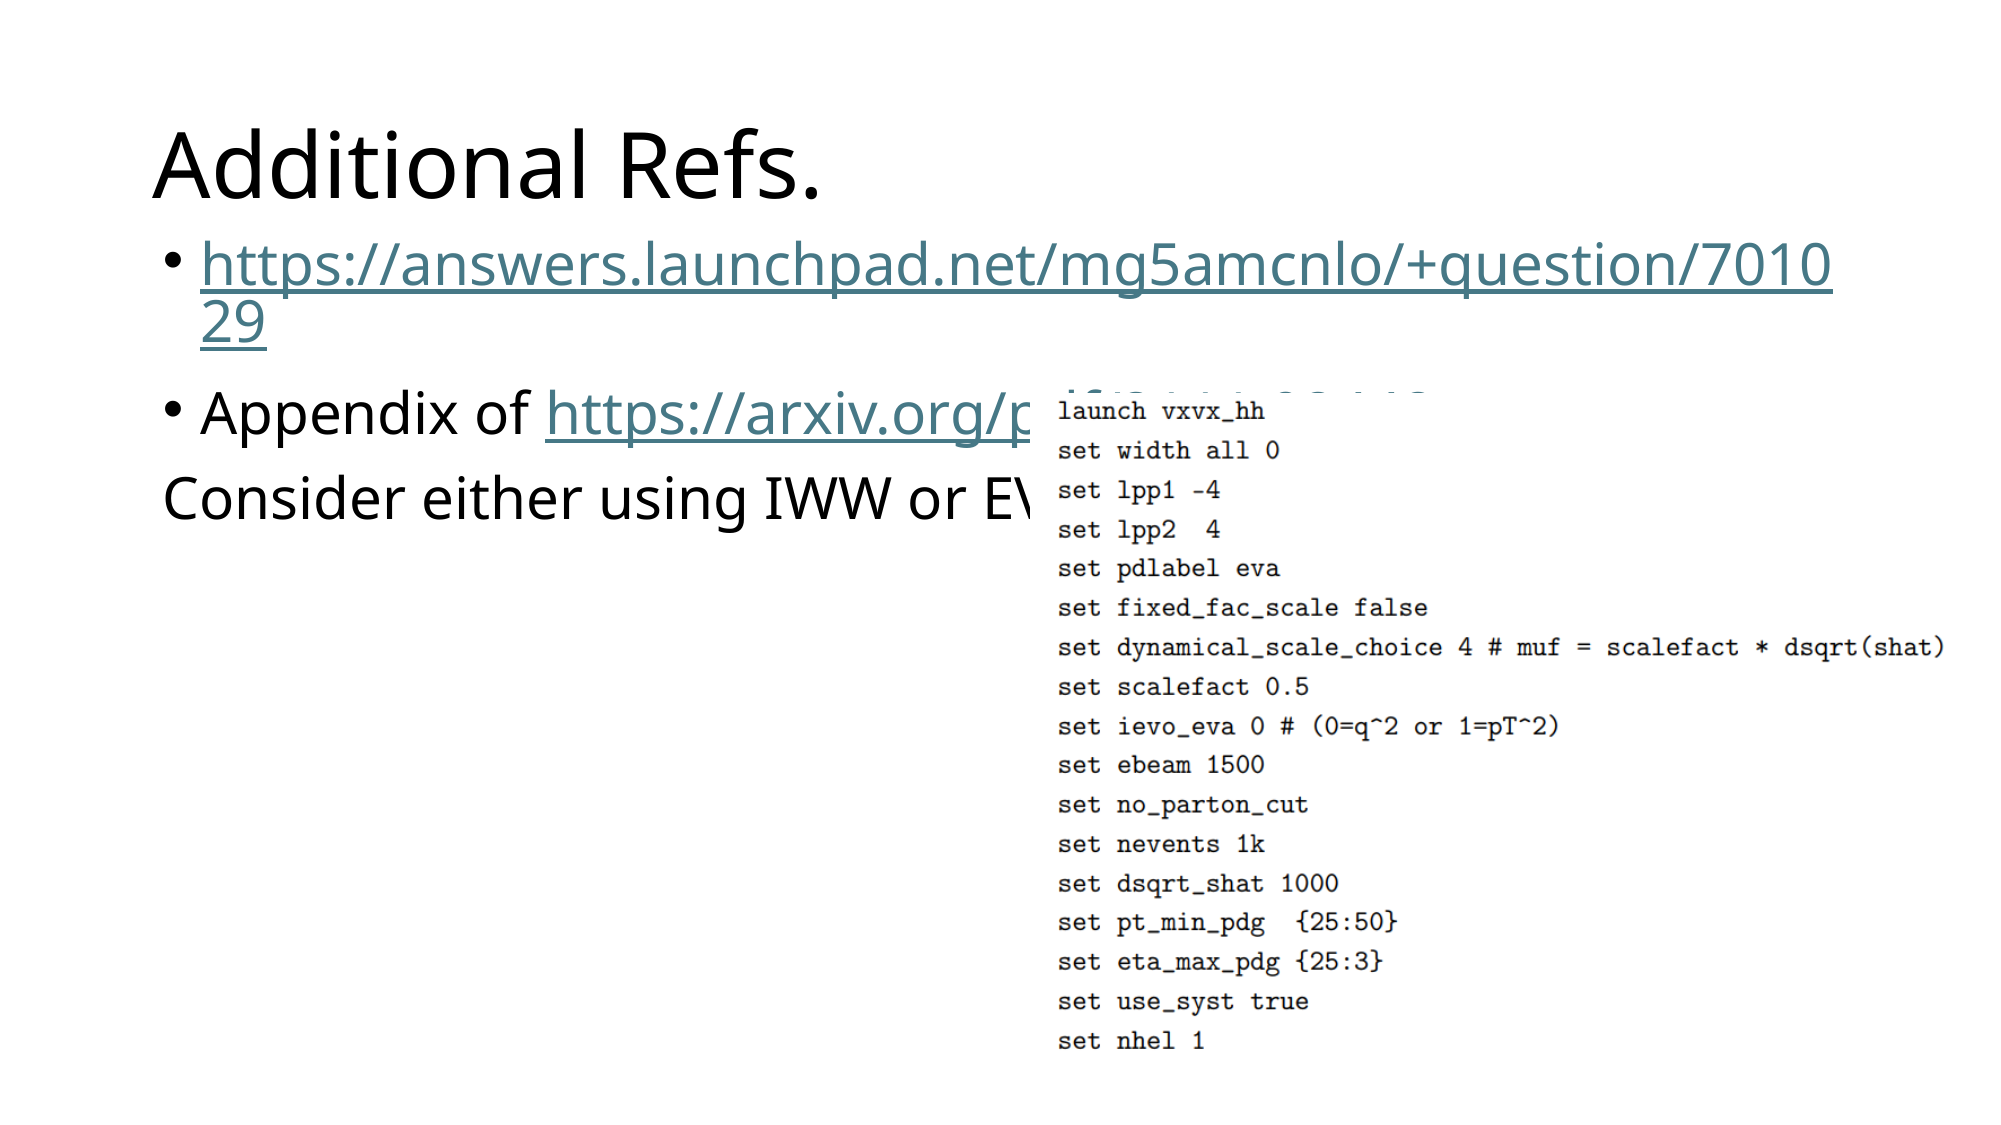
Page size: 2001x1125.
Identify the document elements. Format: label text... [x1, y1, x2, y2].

title Additional Refs. [137, 59, 1863, 278]
picture [1030, 393, 1957, 1067]
list https://answers.launchpad.net/mg5amcnlo/+question/701029 Appendix of https://arxiv.org/pdf/2111.02442 Consider either using IWW or EVA [147, 220, 1873, 935]
